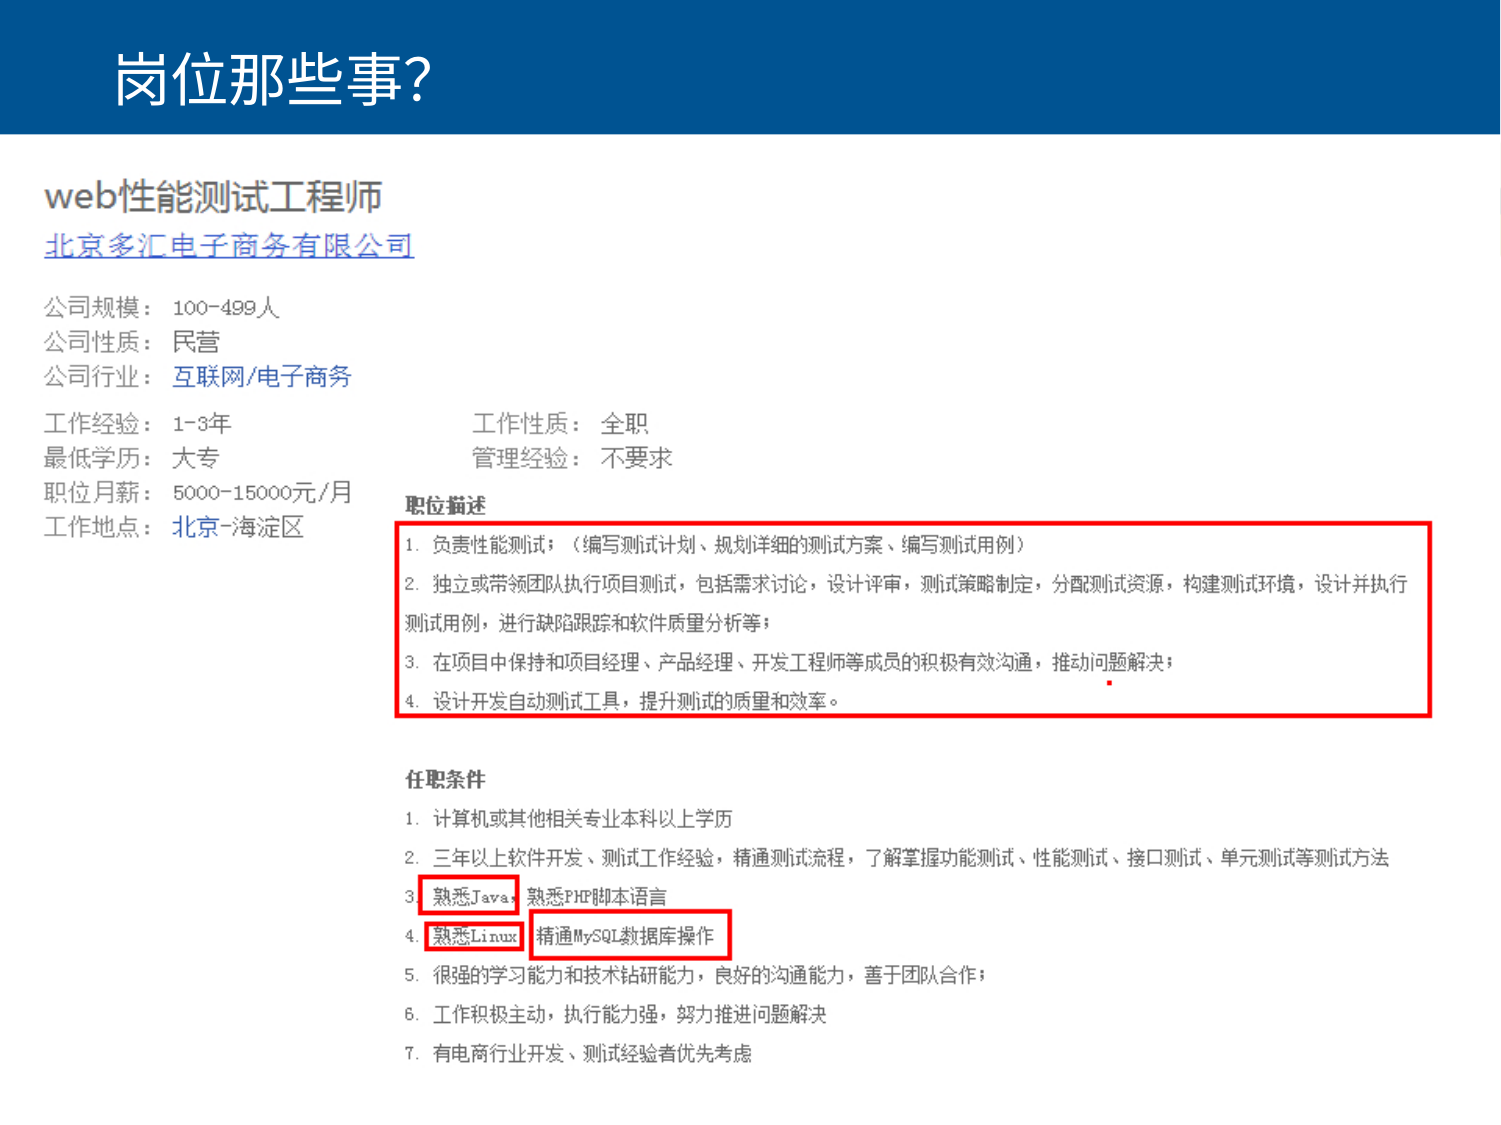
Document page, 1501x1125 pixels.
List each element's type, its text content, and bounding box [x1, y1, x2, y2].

picture [0, 135, 1501, 1125]
title 岗位那些事？ [112, 42, 1134, 136]
